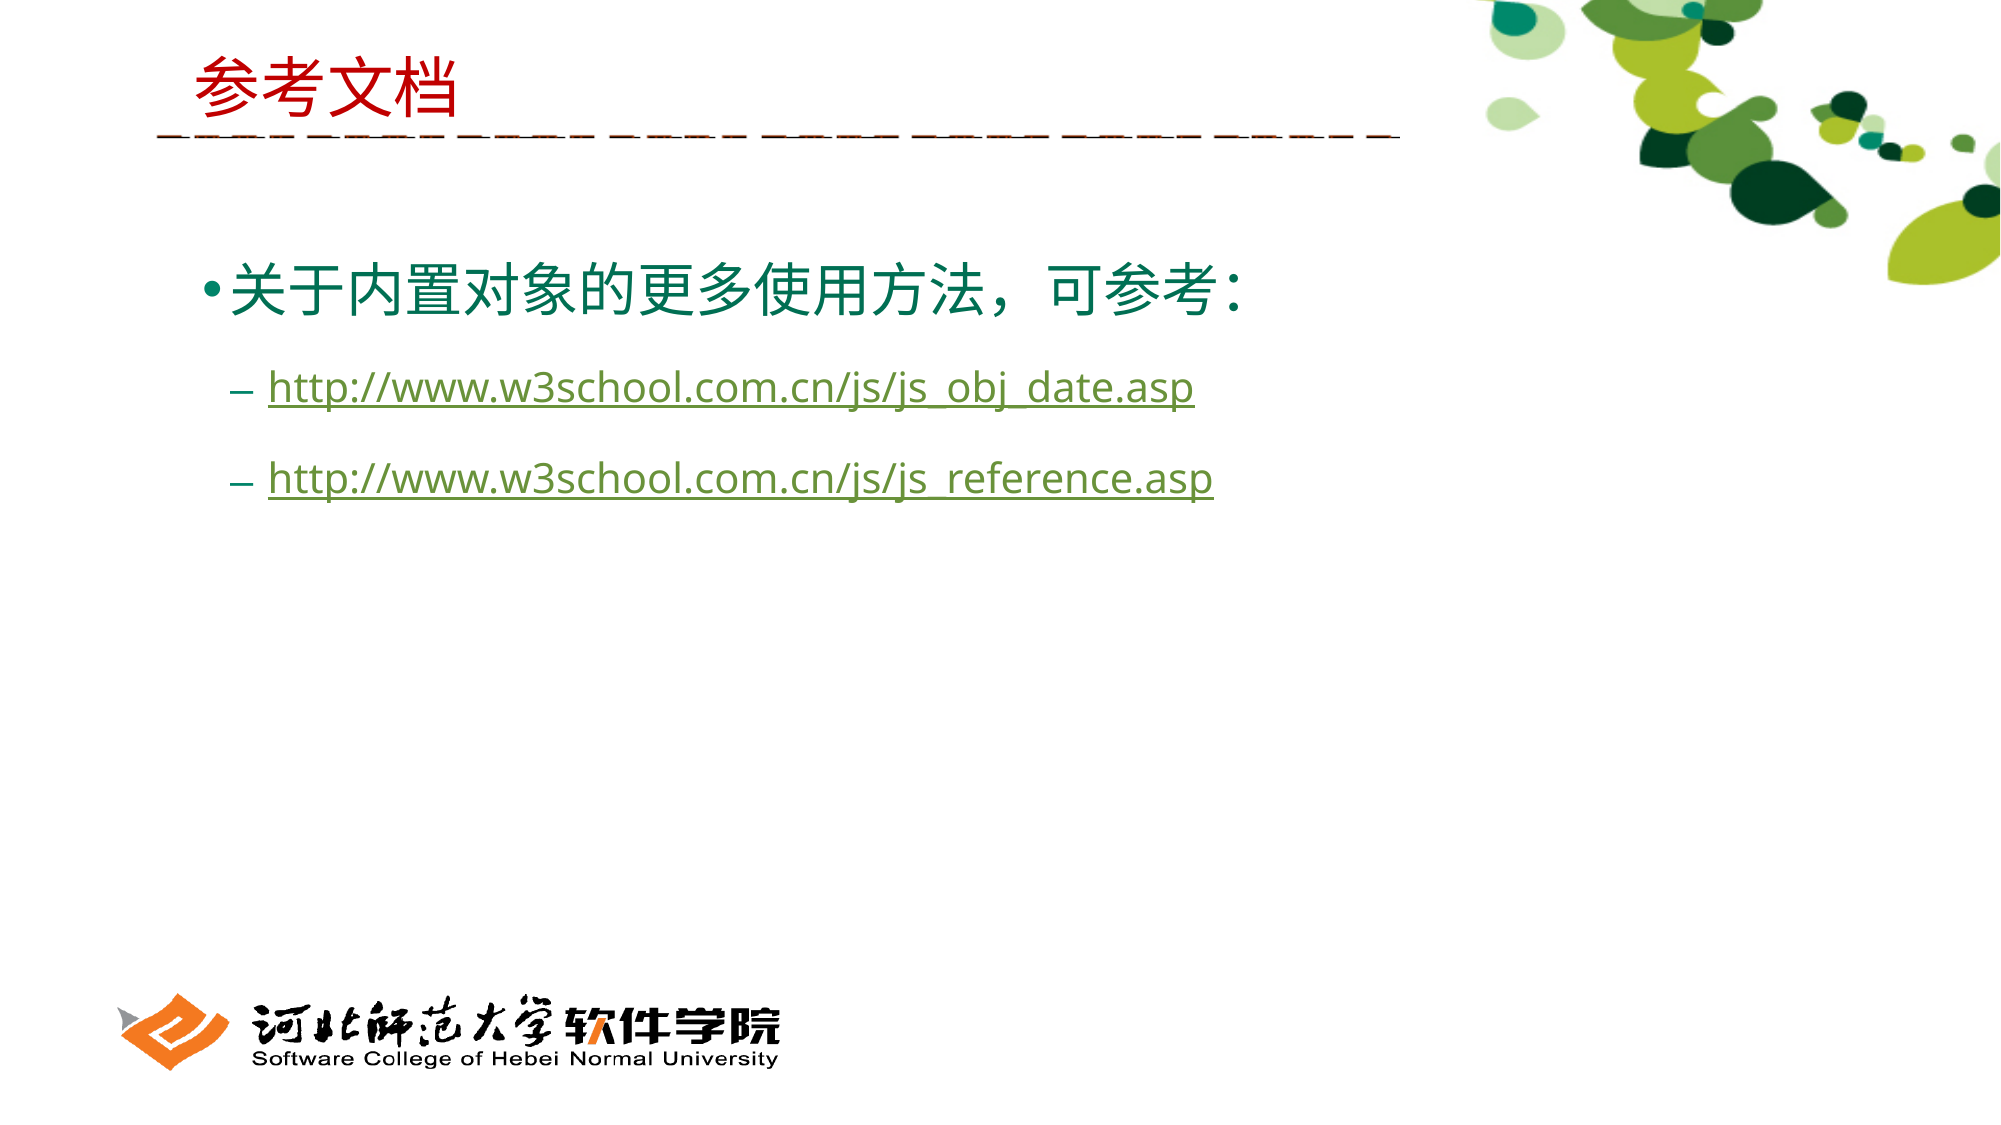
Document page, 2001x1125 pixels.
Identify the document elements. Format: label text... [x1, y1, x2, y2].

list 关于内置对象的更多使用方法，可参考： http://www.w3school.com.cn/js/js_obj_date.asp http://www.w3school.com.cn/js/js_reference.asp [187, 210, 1782, 973]
list 参考文档 [178, 38, 1523, 120]
picture [0, 0, 2001, 1125]
